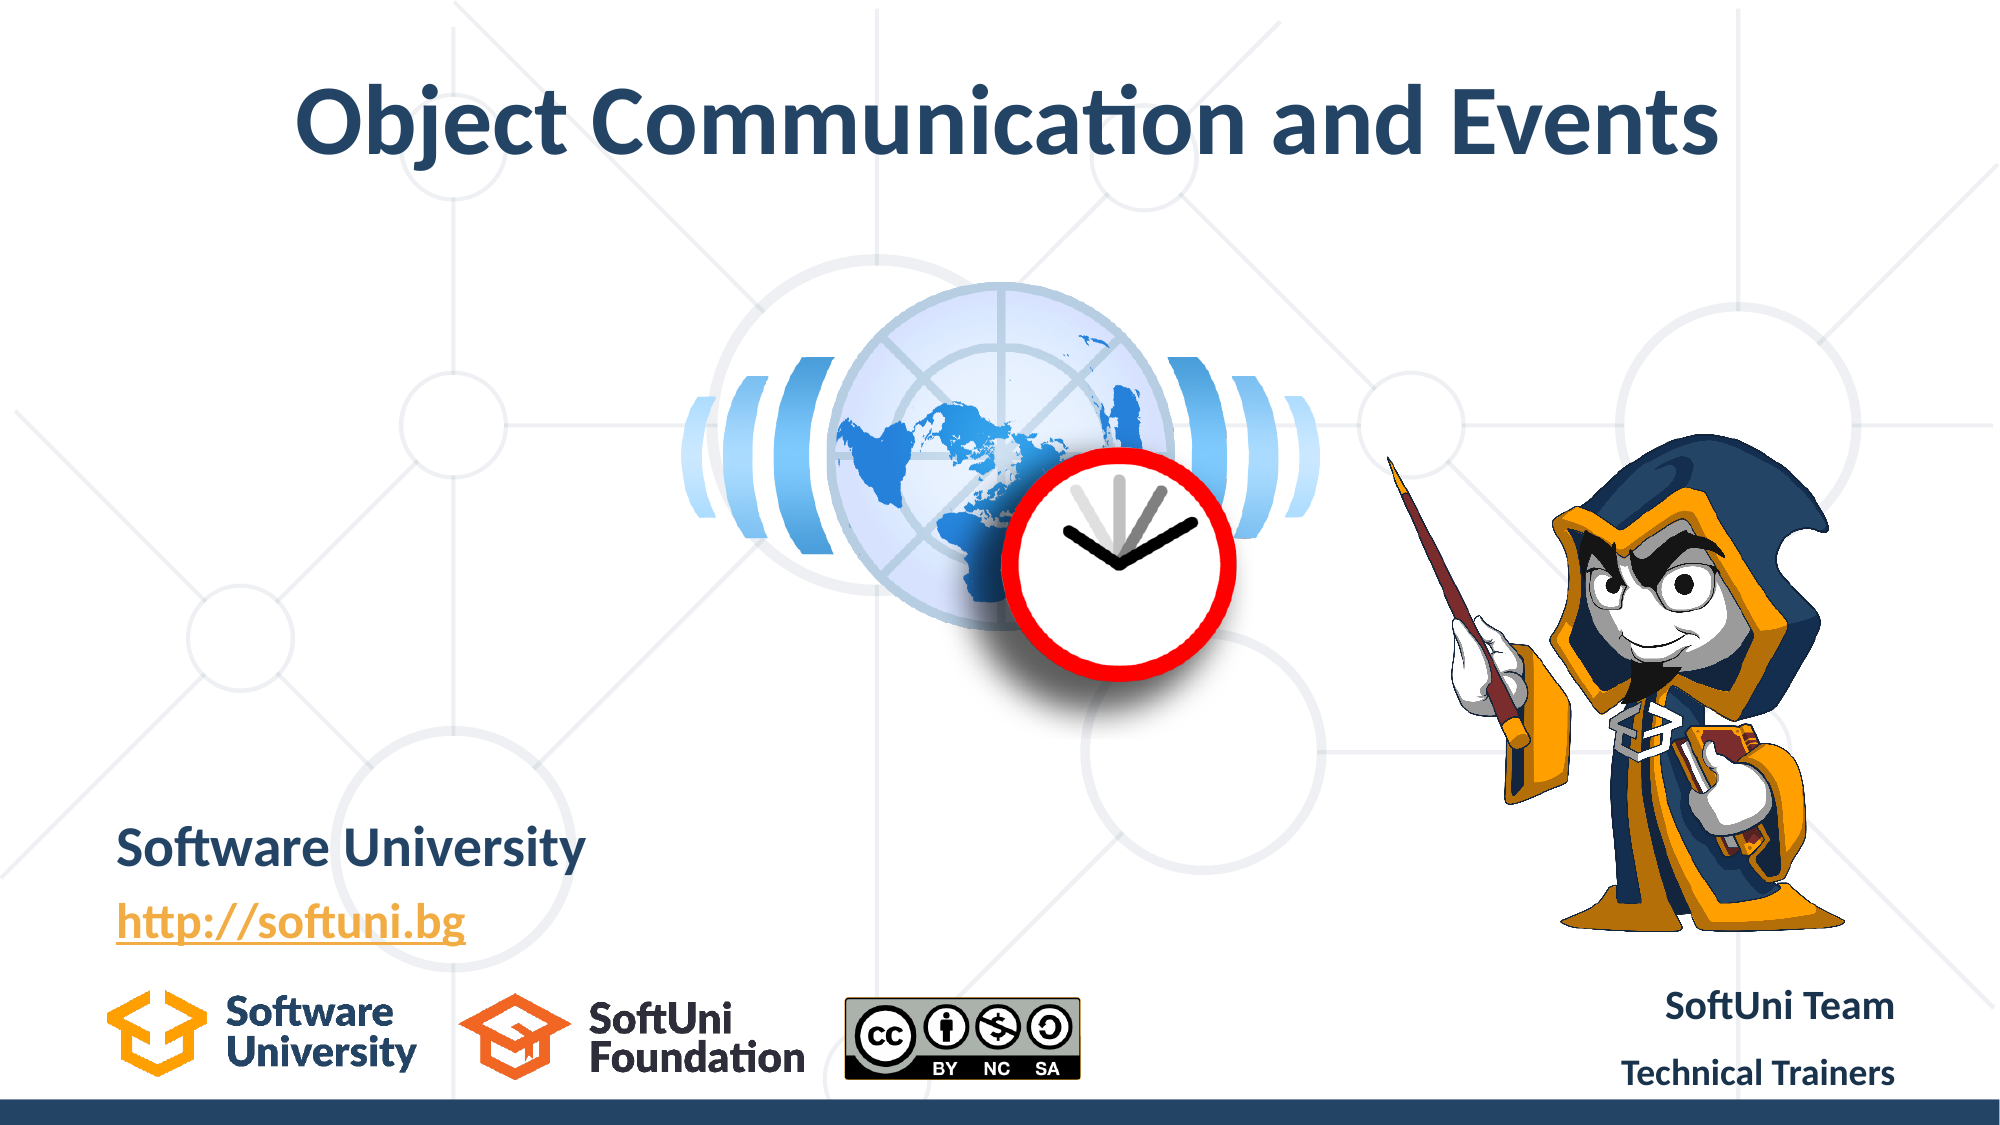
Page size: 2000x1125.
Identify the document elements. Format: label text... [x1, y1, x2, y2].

picture [845, 997, 1081, 1079]
picture [107, 990, 211, 1077]
picture [458, 993, 804, 1080]
picture [678, 279, 1321, 739]
picture [221, 990, 417, 1077]
list SoftUni Team [1417, 969, 1902, 1035]
list http://softuni.bg [110, 879, 595, 955]
list Technical Trainers [1417, 1039, 1902, 1099]
picture [1369, 389, 1890, 953]
list Software University [110, 798, 595, 879]
title Object Communication and Events [109, 41, 1908, 187]
